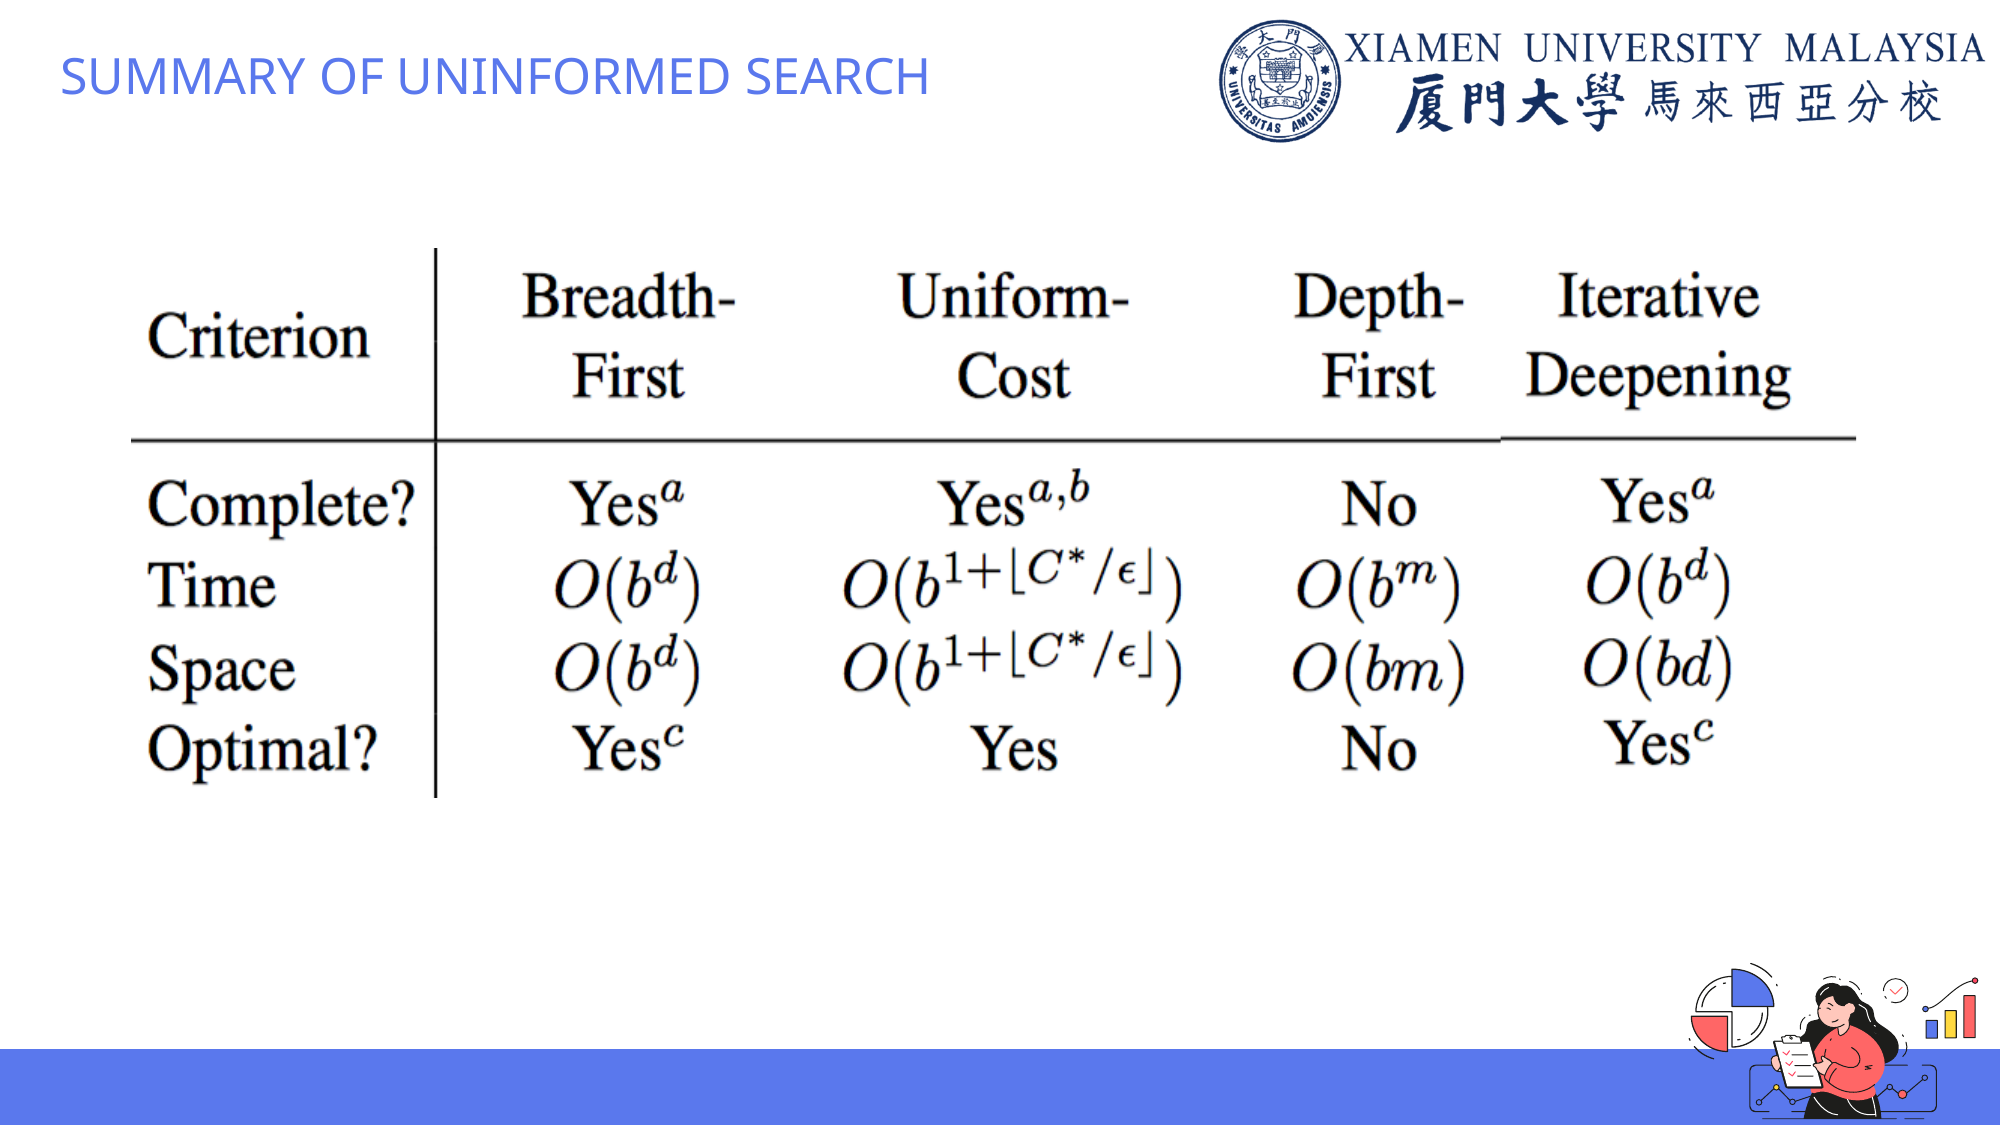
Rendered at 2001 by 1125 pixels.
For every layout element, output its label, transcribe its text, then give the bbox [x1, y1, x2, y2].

text_box [0, 1048, 2000, 1125]
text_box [1688, 962, 1979, 1119]
picture [1195, 0, 2000, 162]
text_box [131, 248, 1857, 798]
text_box SUMMARY OF UNINFORMED SEARCH [45, 36, 1195, 112]
